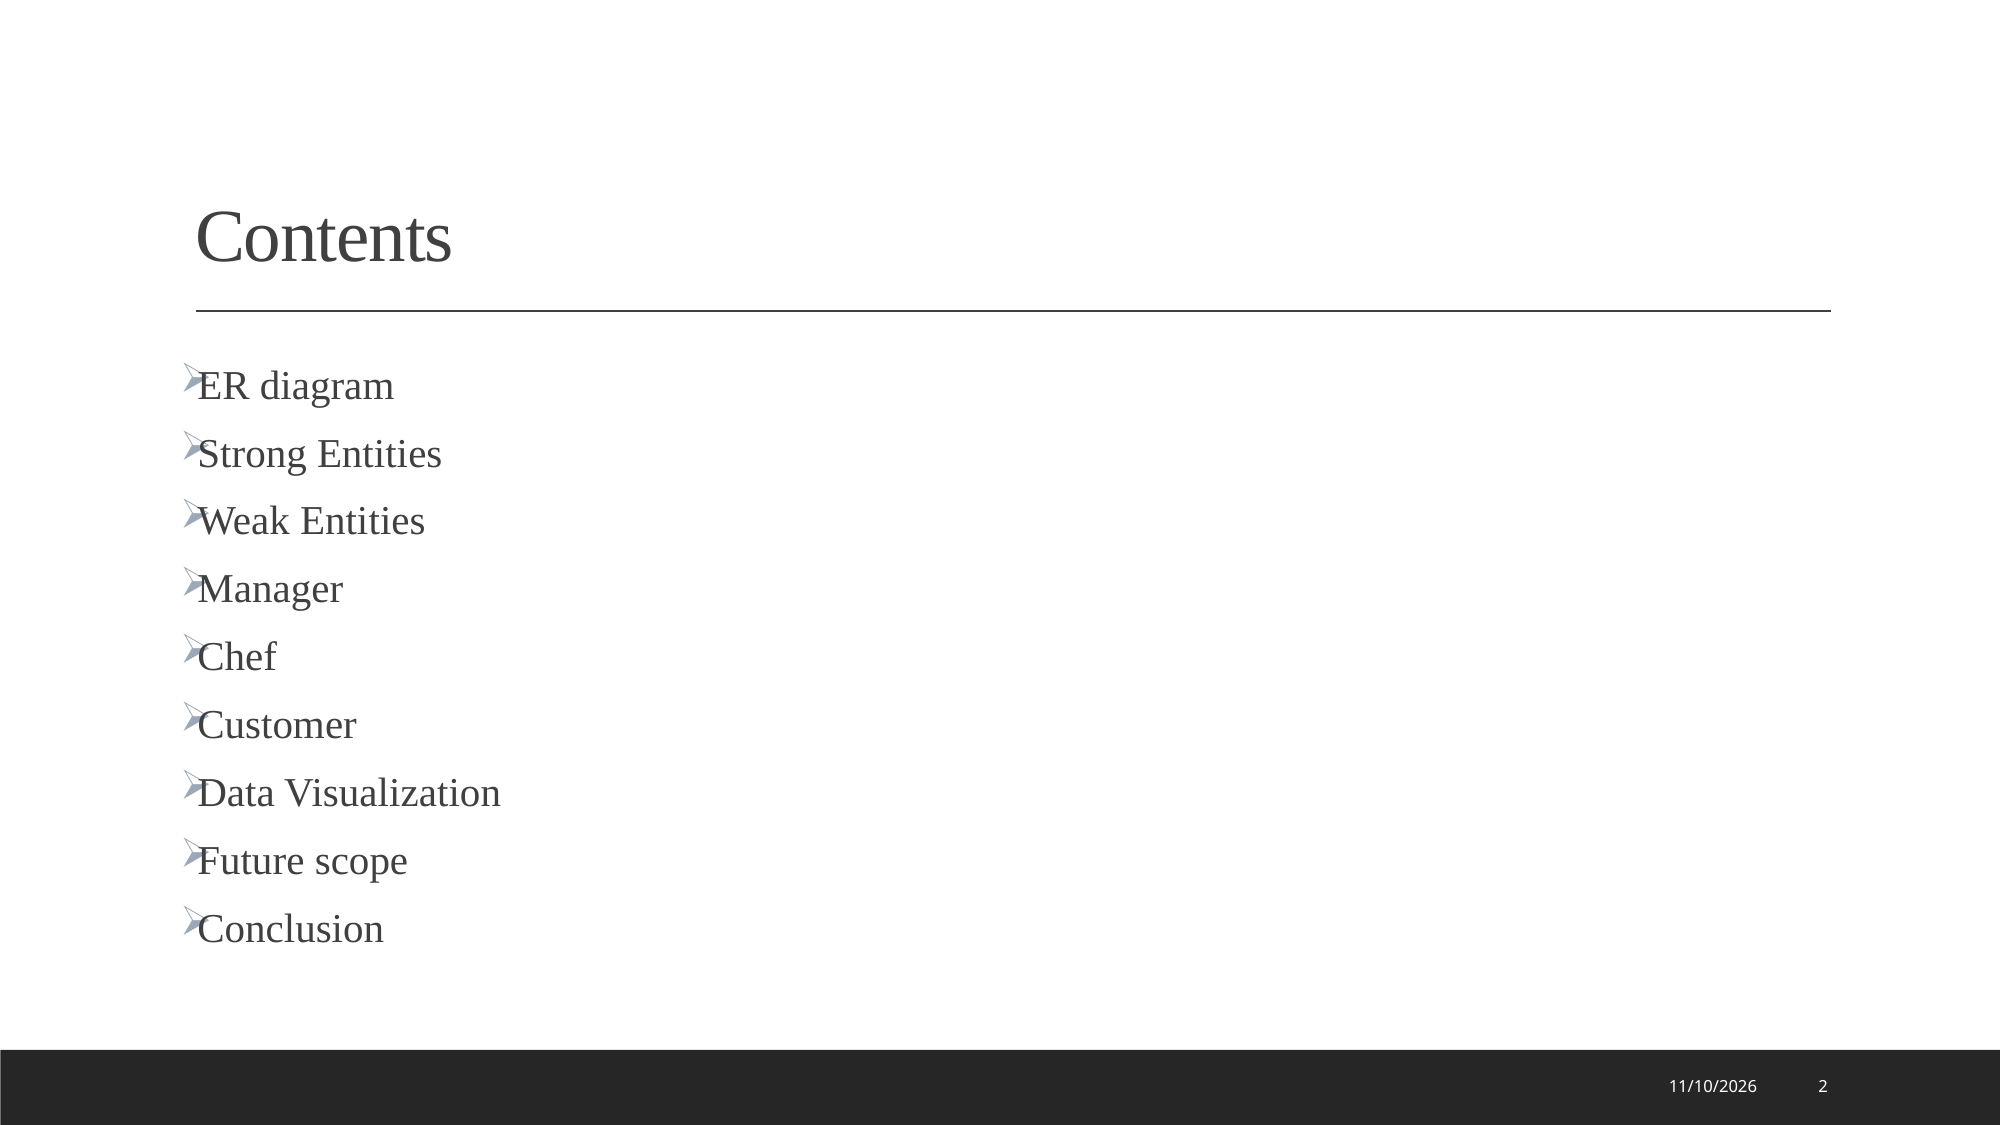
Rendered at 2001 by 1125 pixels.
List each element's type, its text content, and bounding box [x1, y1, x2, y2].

list ER diagram Strong Entities Weak Entities Manager Chef Customer Data Visualization Future scope Conclusion [180, 345, 1830, 963]
slide_number 2 [1803, 1057, 1932, 1118]
title Contents [180, 47, 1830, 285]
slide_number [1348, 1057, 1773, 1118]
